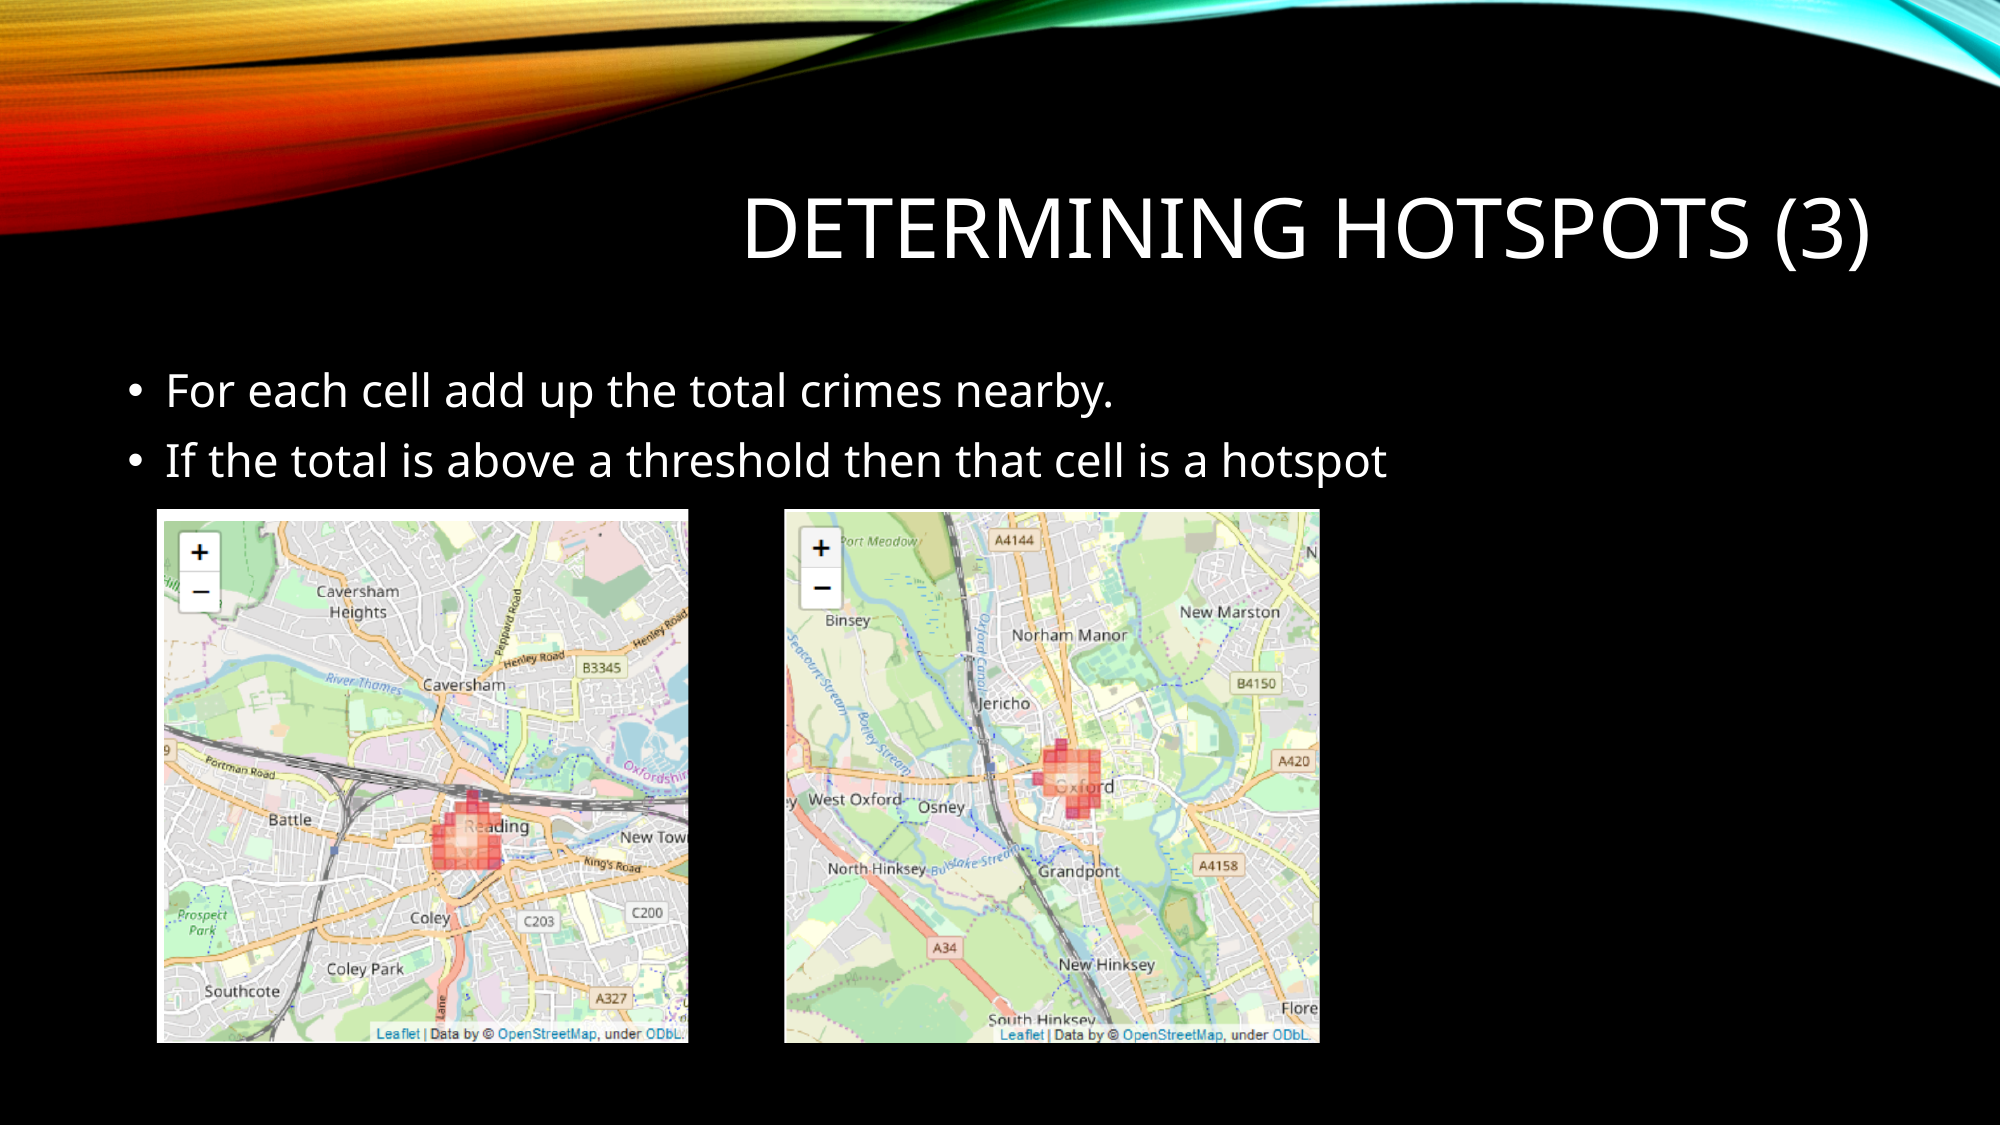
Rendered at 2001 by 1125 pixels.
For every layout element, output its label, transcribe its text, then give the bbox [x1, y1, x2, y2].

title Determining hotspots (3) [474, 125, 1888, 338]
picture [784, 509, 1320, 1043]
list For each cell add up the total crimes nearby. If the total is above a threshold then that cell is a hotspot [112, 360, 1888, 1021]
picture [0, 0, 2000, 237]
picture [156, 509, 689, 1043]
